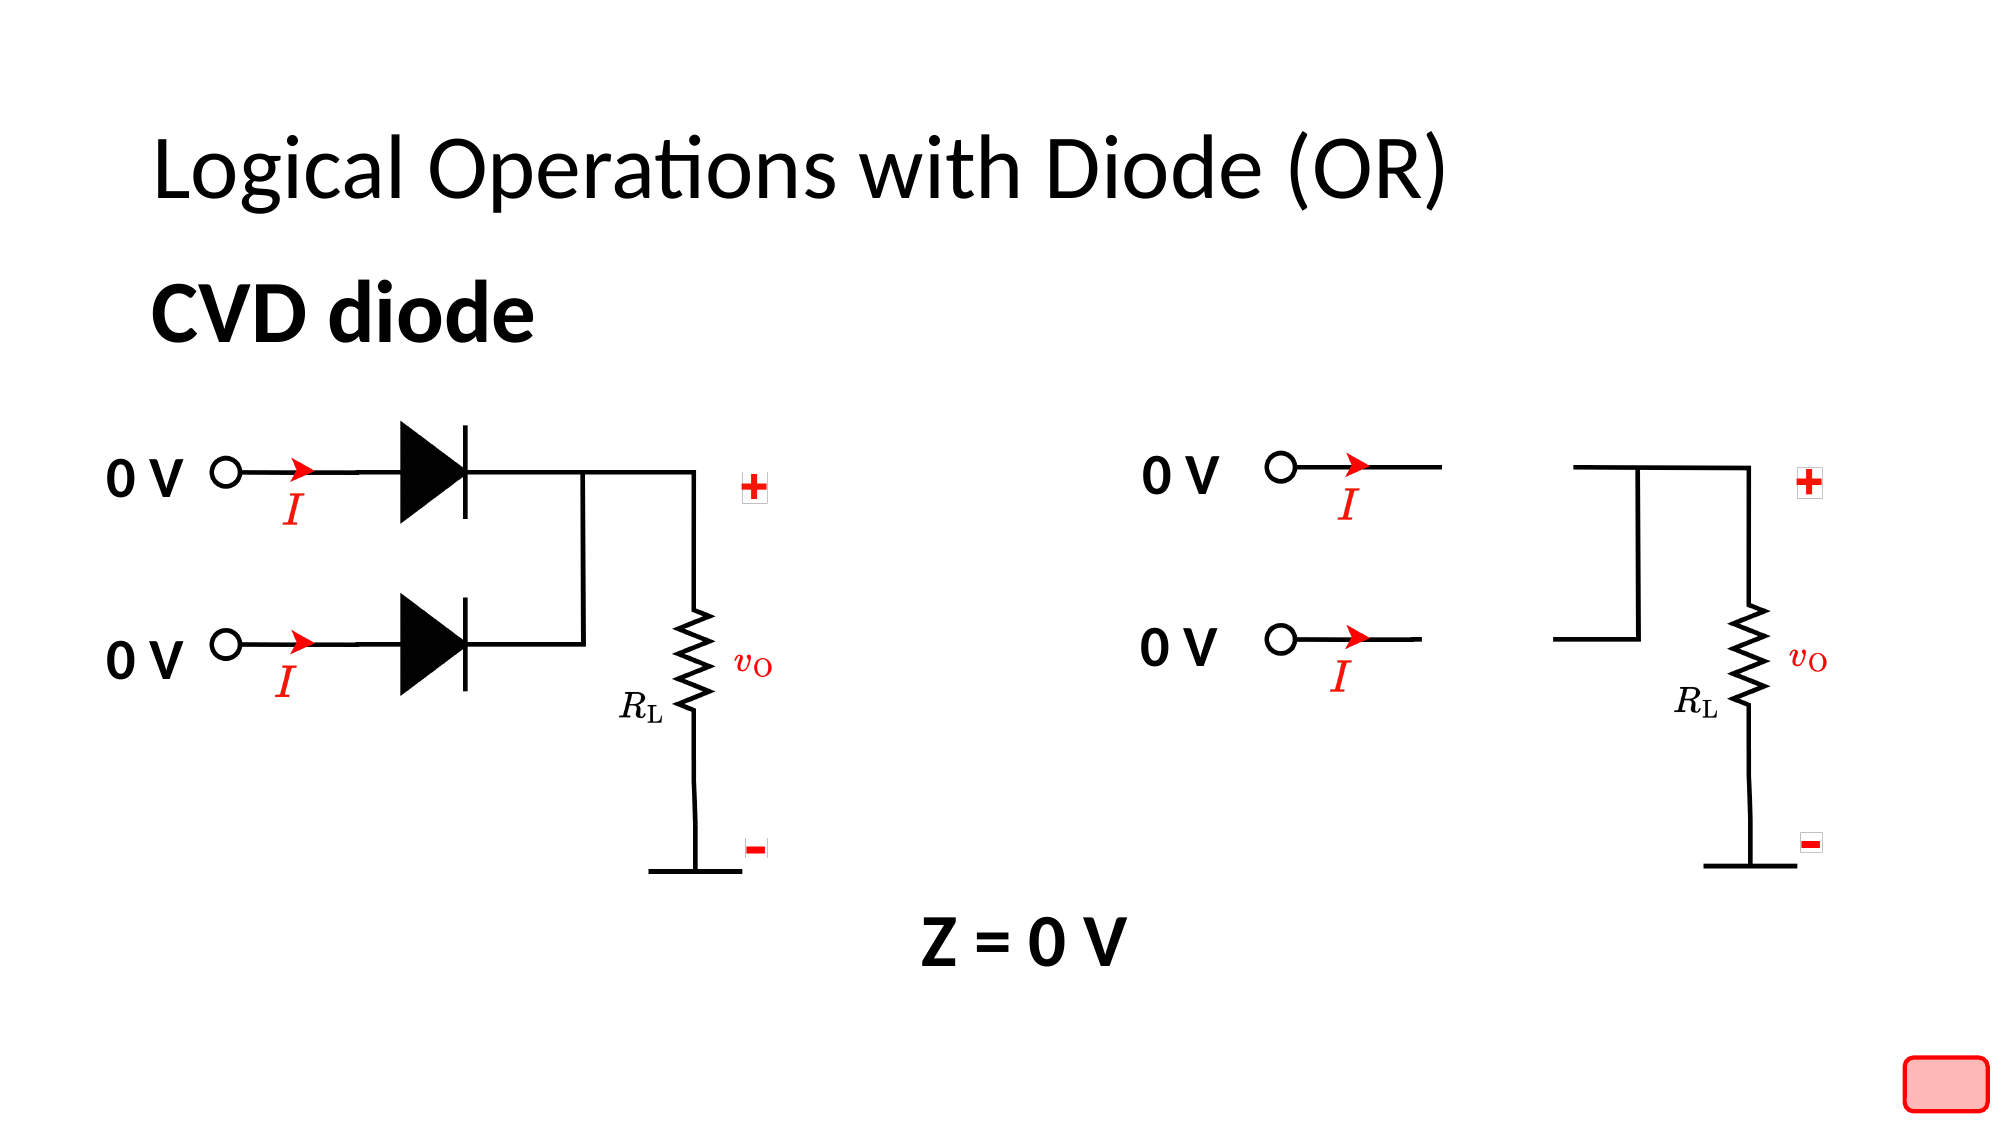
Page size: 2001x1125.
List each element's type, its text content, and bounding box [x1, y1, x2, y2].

text_box CVD diode [151, 266, 1935, 362]
text_box Z = 0 V [906, 883, 1146, 989]
text_box 0 V [1127, 428, 1228, 514]
text_box 0 V [91, 613, 173, 699]
text_box [1904, 1057, 1988, 1112]
picture [1233, 302, 1874, 888]
text_box 0 V [91, 431, 173, 517]
text_box 0 V [1125, 600, 1228, 686]
title Logical Operations with Diode (OR) [137, 59, 1863, 278]
picture [178, 407, 819, 894]
